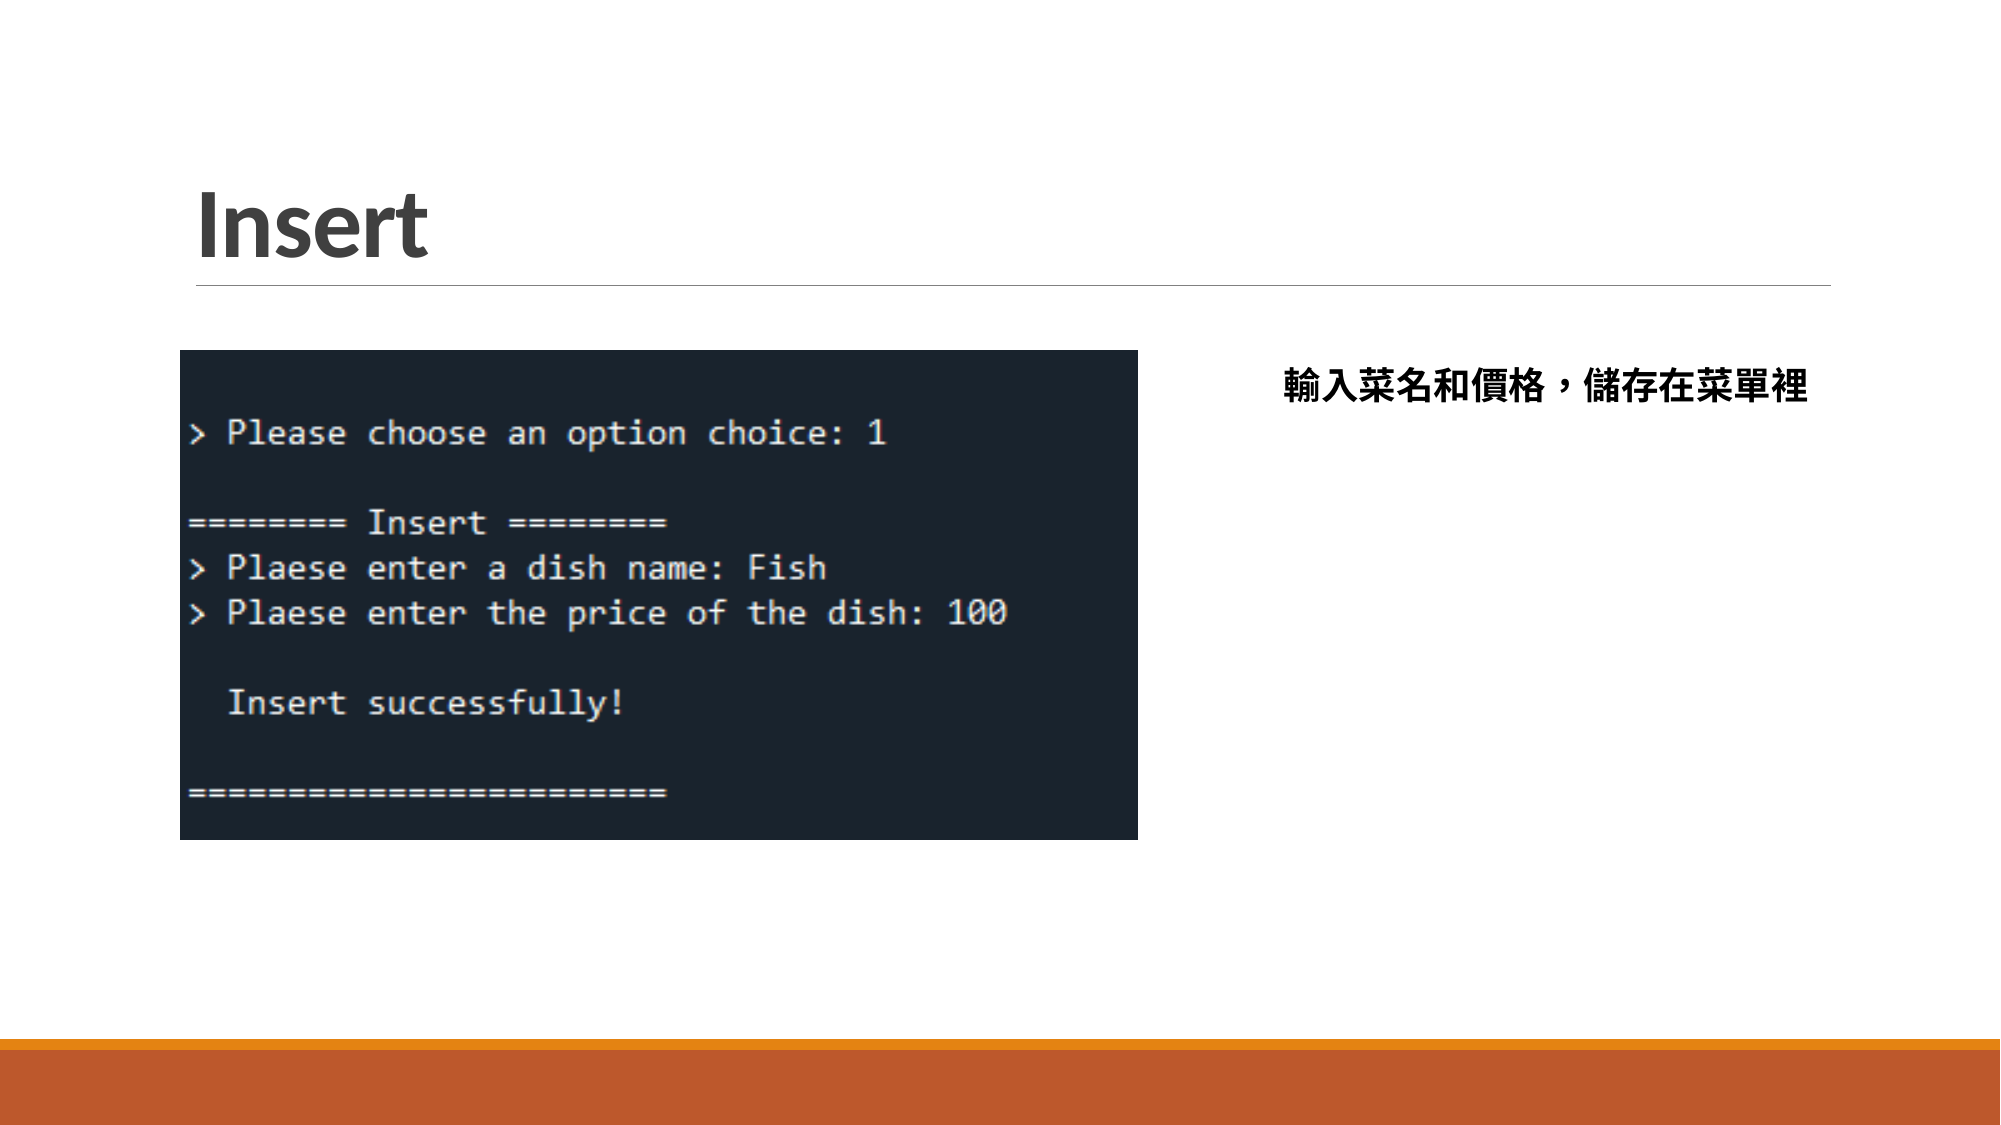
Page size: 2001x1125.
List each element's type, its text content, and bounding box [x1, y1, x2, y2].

text_box 輸入菜名和價格，儲存在菜單裡 [1268, 354, 1862, 415]
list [179, 349, 1138, 841]
title Insert [180, 47, 1830, 285]
